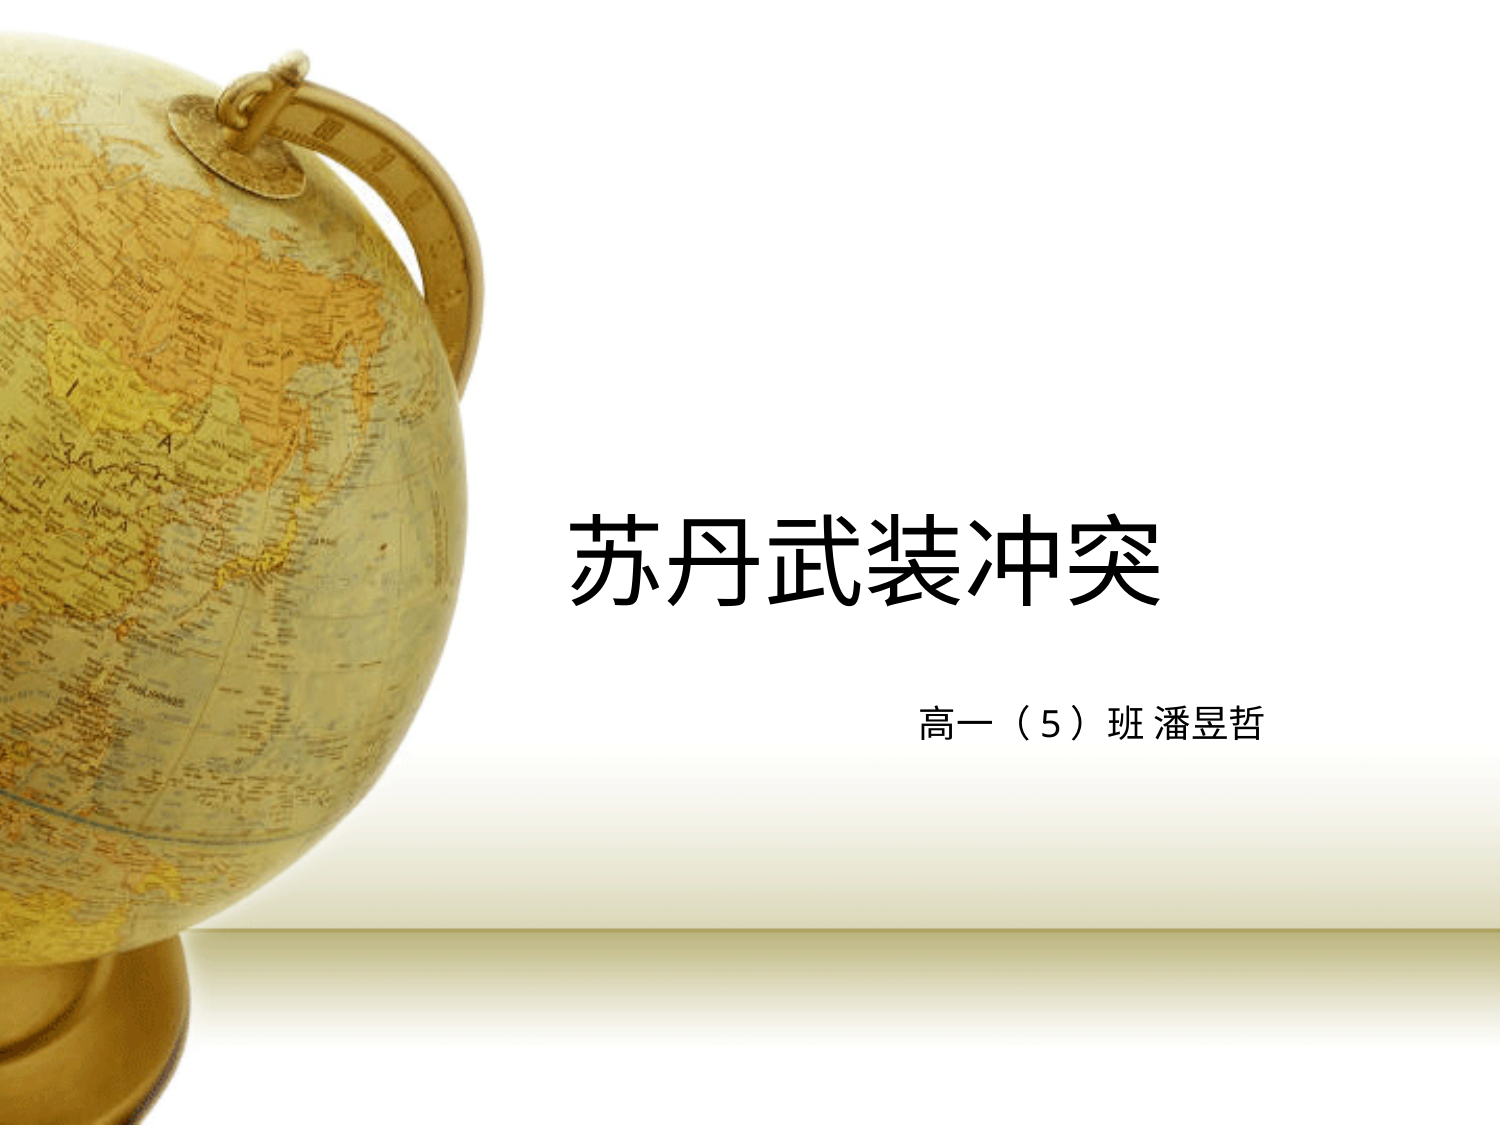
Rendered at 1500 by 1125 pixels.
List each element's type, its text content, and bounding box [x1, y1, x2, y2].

subtitle 高一（5）班 潘昱哲 [903, 692, 1500, 917]
title 苏丹武装冲突 [549, 238, 1426, 627]
picture [0, 0, 1500, 1125]
